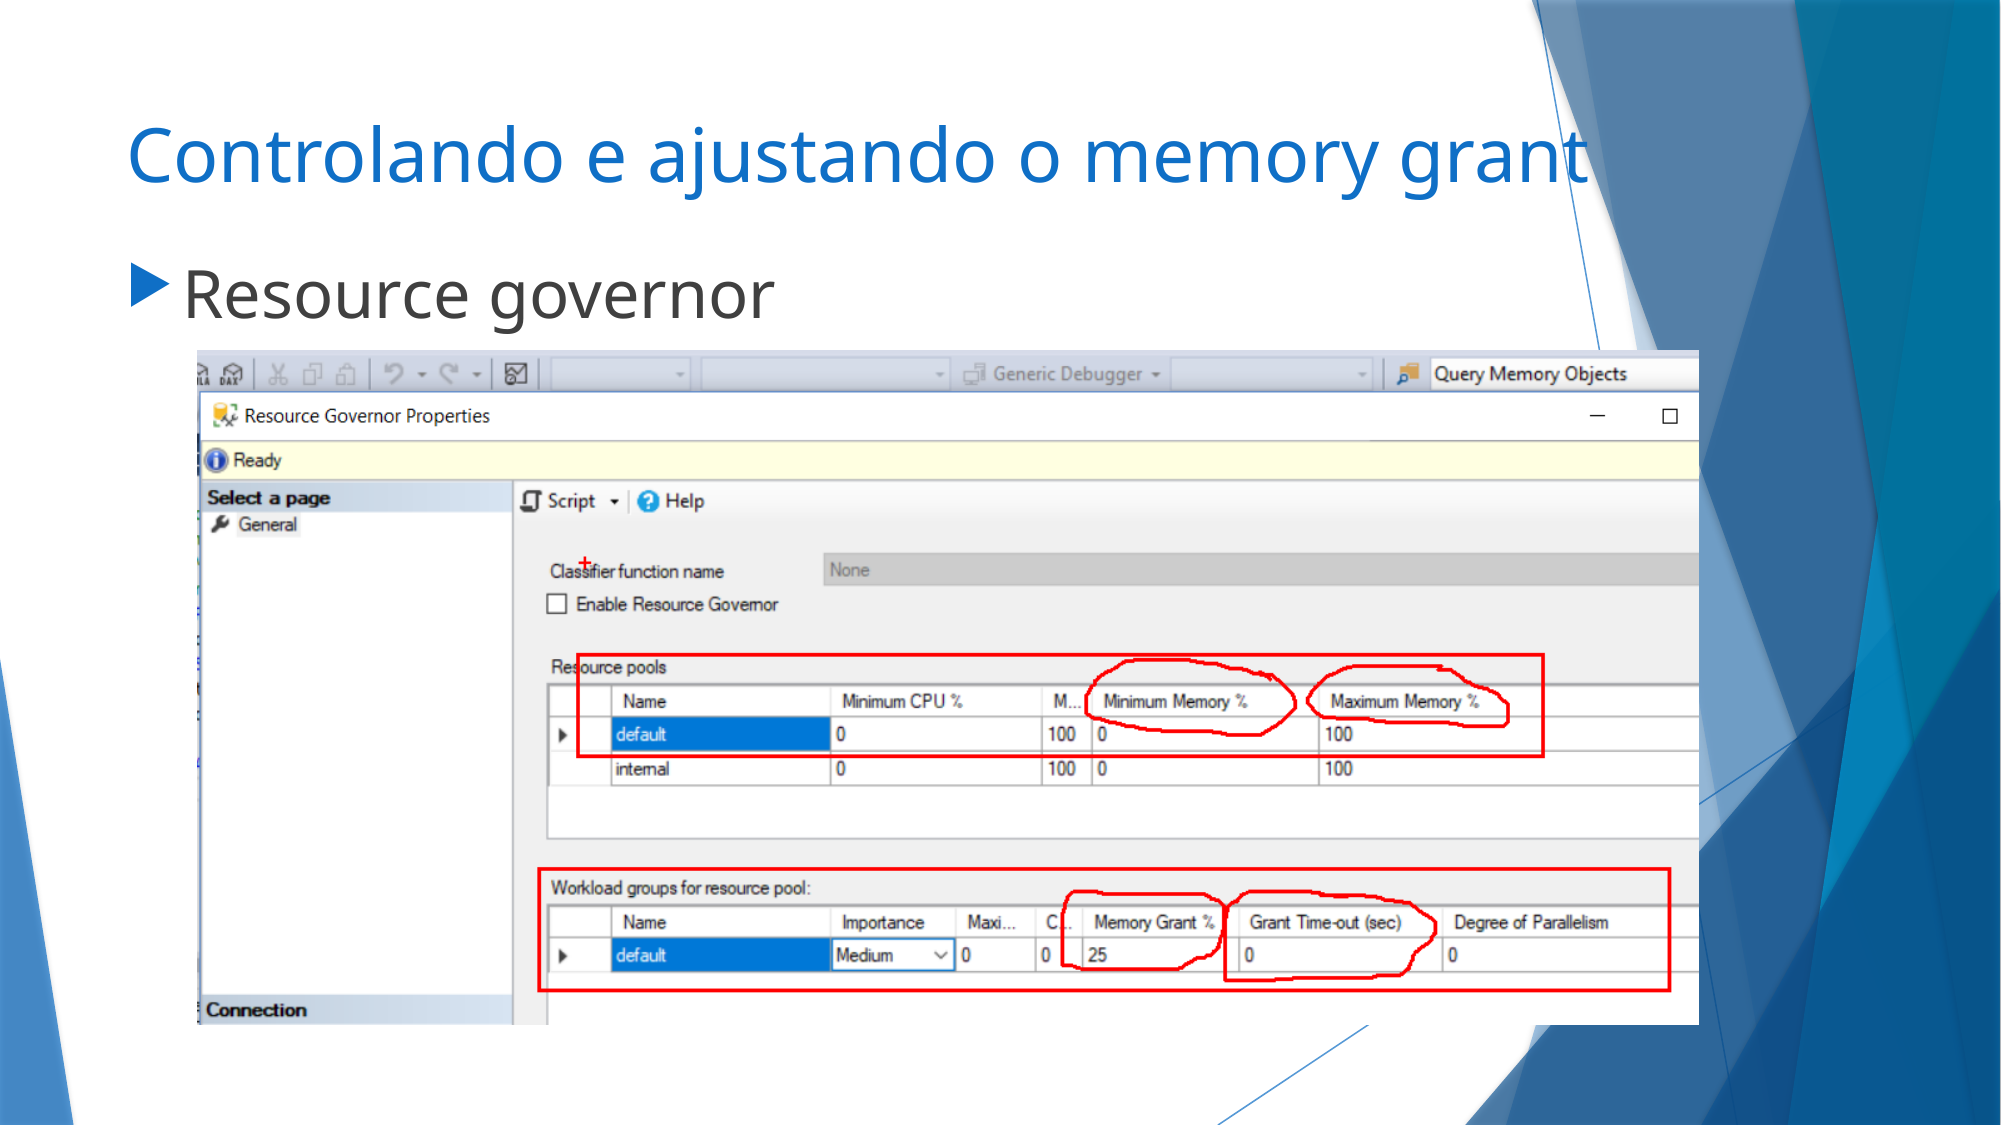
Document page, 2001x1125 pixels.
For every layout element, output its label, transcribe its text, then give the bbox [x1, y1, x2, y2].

picture [196, 350, 1700, 1026]
title Controlando e ajustando o memory grant [111, 99, 1613, 317]
list Resource governor [111, 244, 1522, 881]
